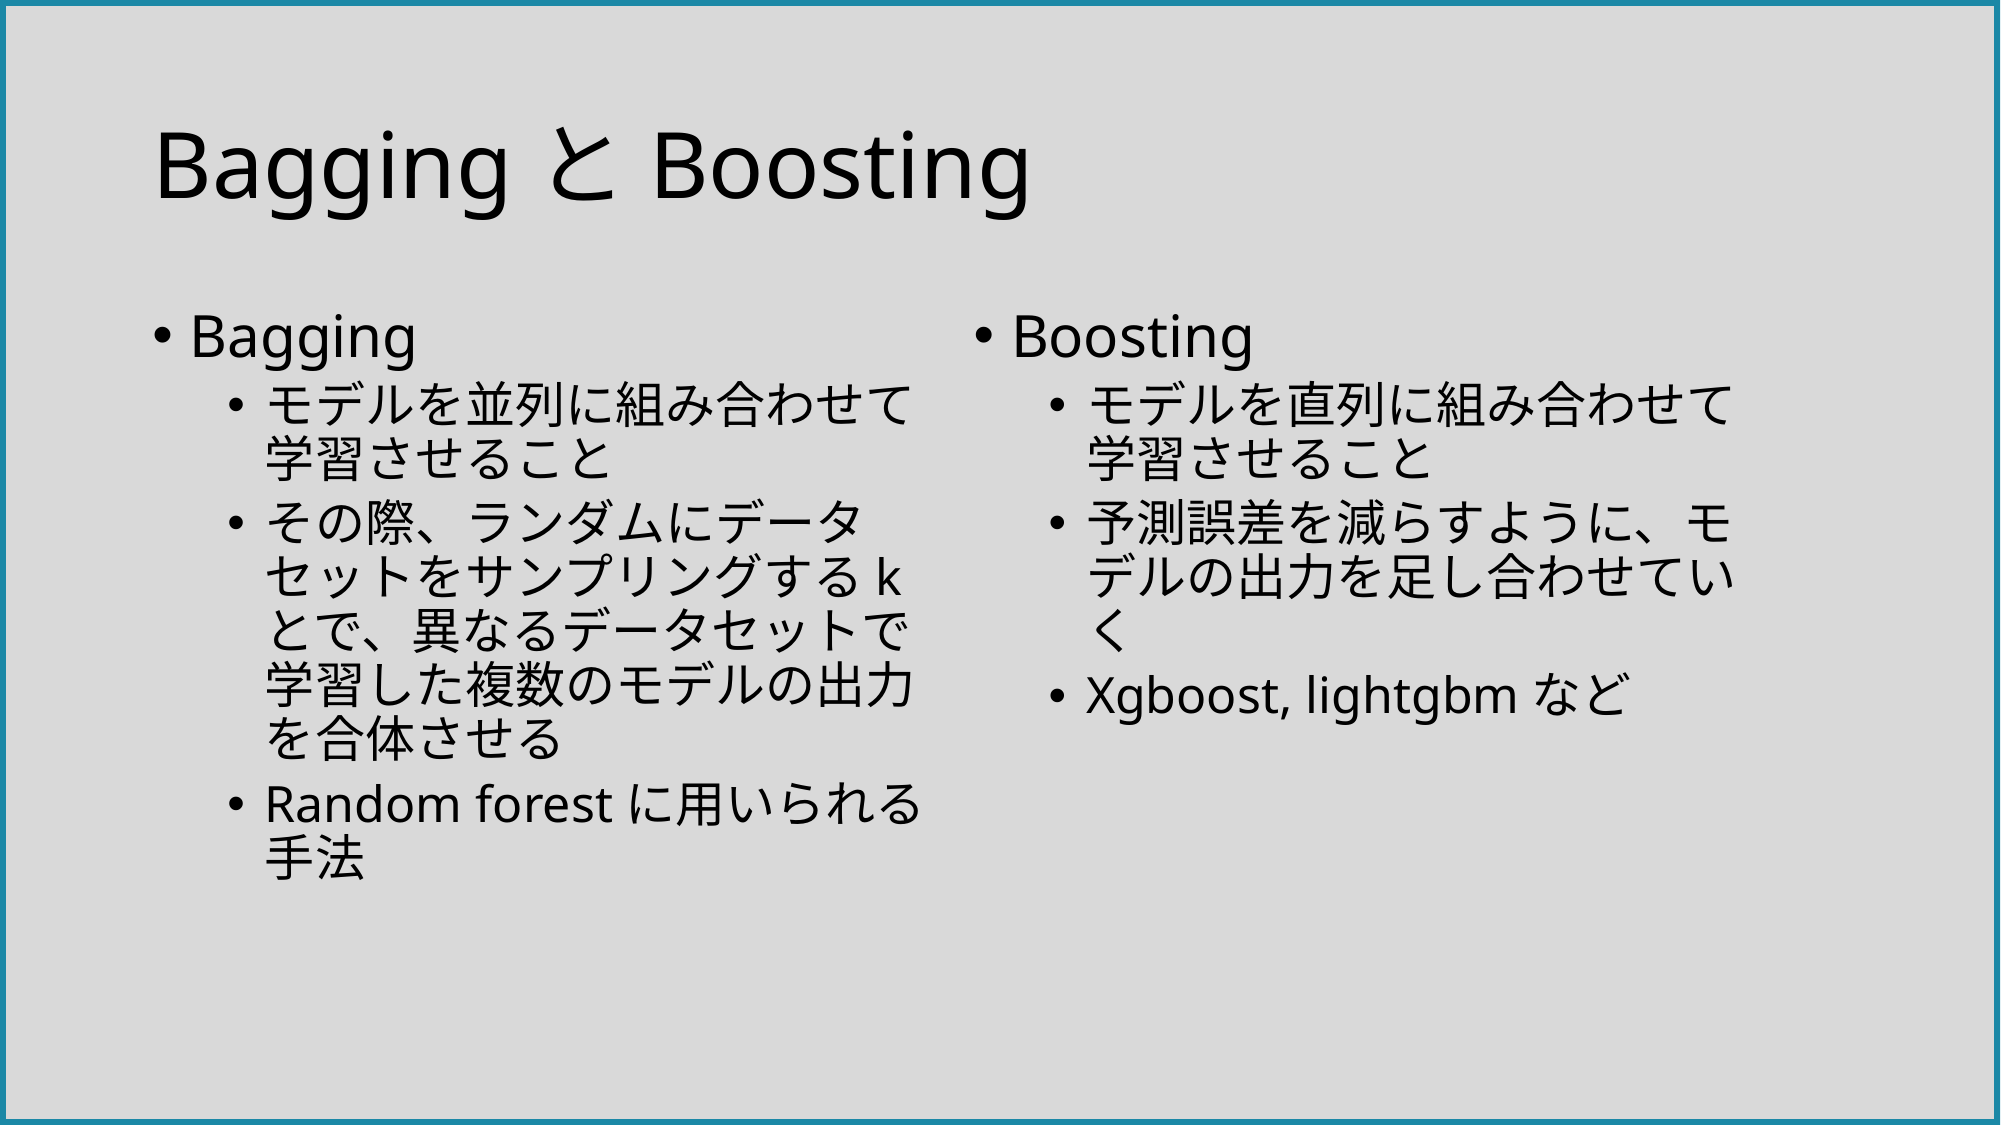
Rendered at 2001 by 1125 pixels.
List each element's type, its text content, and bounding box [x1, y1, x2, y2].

title BaggingとBoosting [137, 59, 1863, 278]
text_box Boosting モデルを直列に組み合わせて学習させること 予測誤差を減らすように、モデルの出力を足し合わせていく Xgboost, lightgbmなど [958, 299, 1780, 1014]
list Bagging モデルを並列に組み合わせて学習させること その際、ランダムにデータセットをサンプリングするkとで、異なるデータセットで学習した複数のモデルの出力を合体させる Random forestに用いられる手法 [137, 299, 958, 1014]
